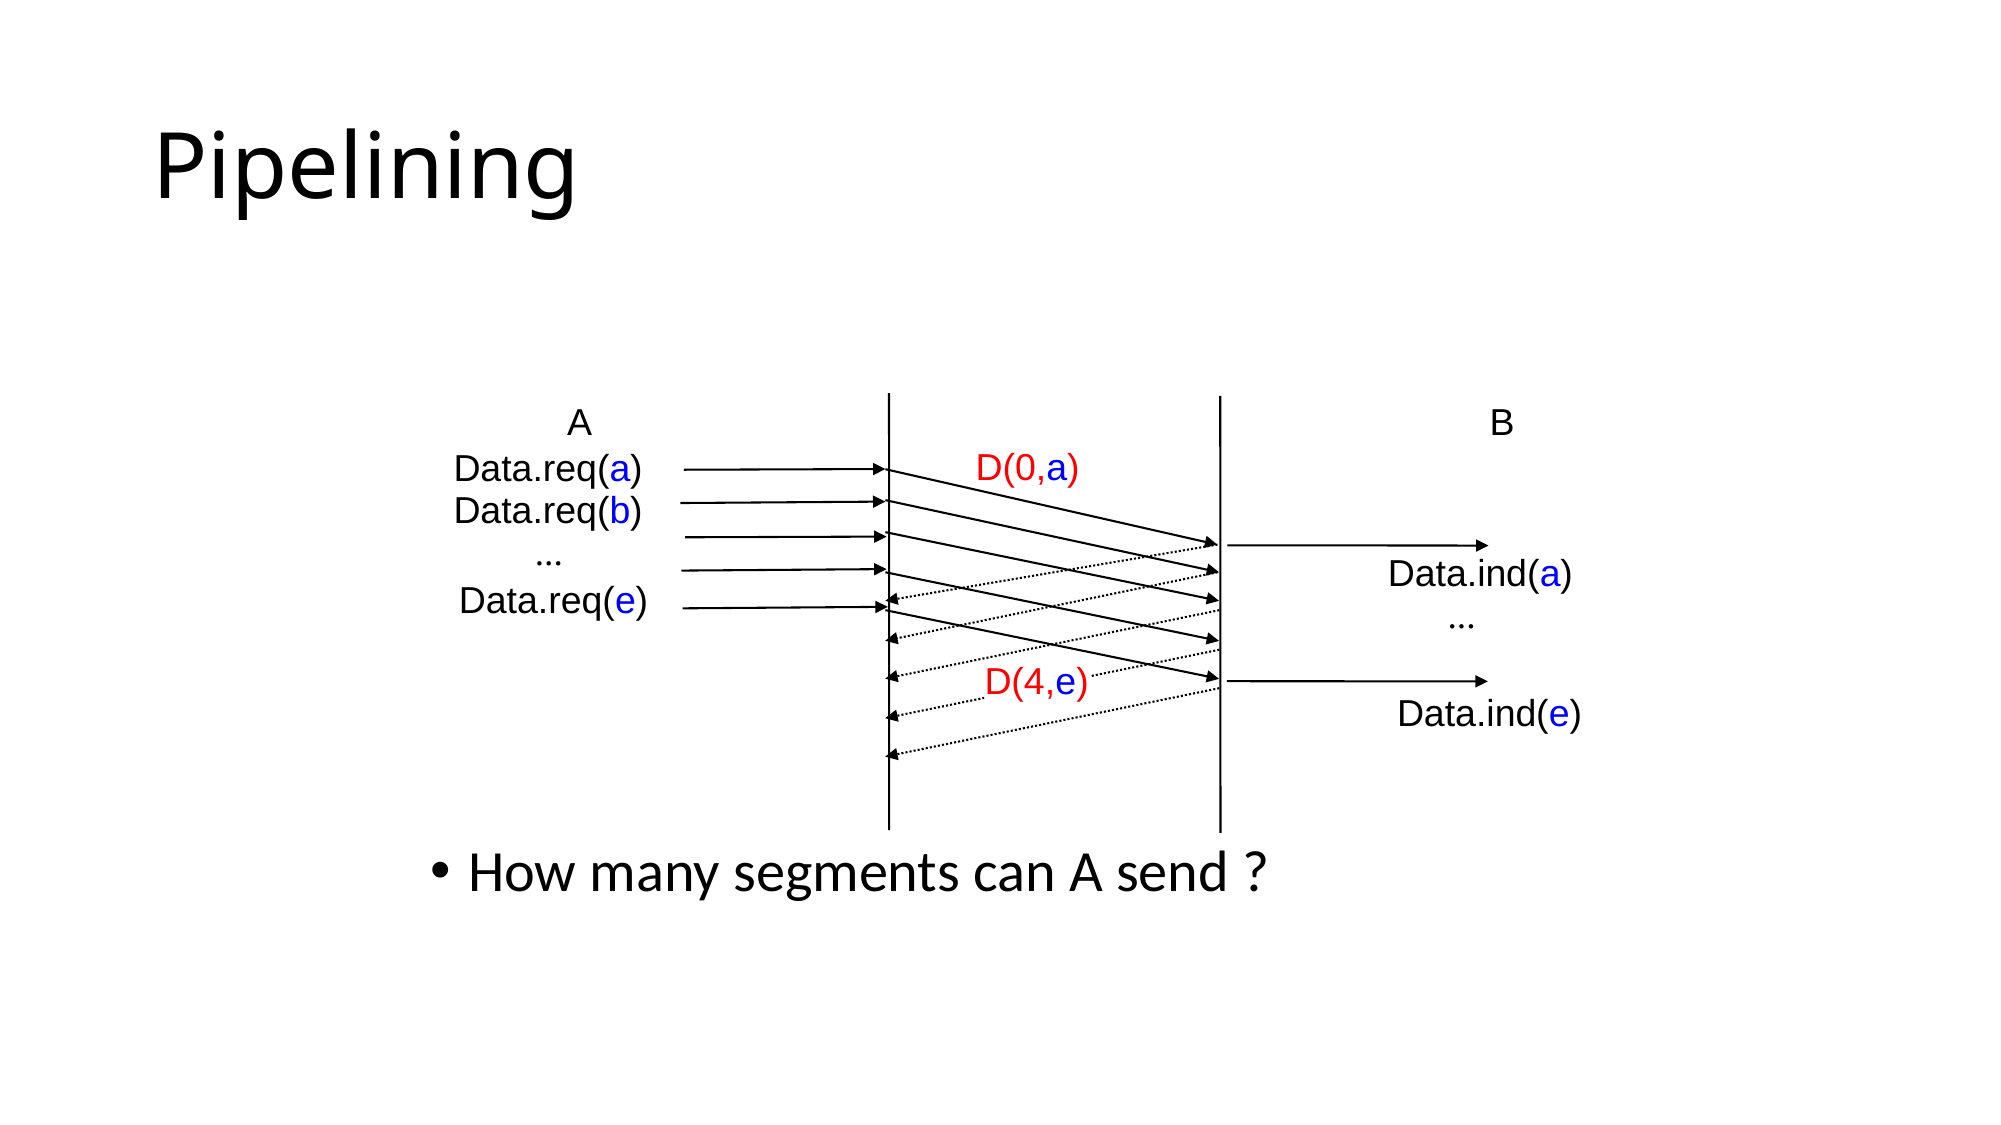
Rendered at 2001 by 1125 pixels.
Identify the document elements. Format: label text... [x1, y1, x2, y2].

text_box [452, 393, 1584, 833]
title Pipelining [137, 59, 1863, 278]
list How many segments can A send ? [346, 833, 1654, 979]
